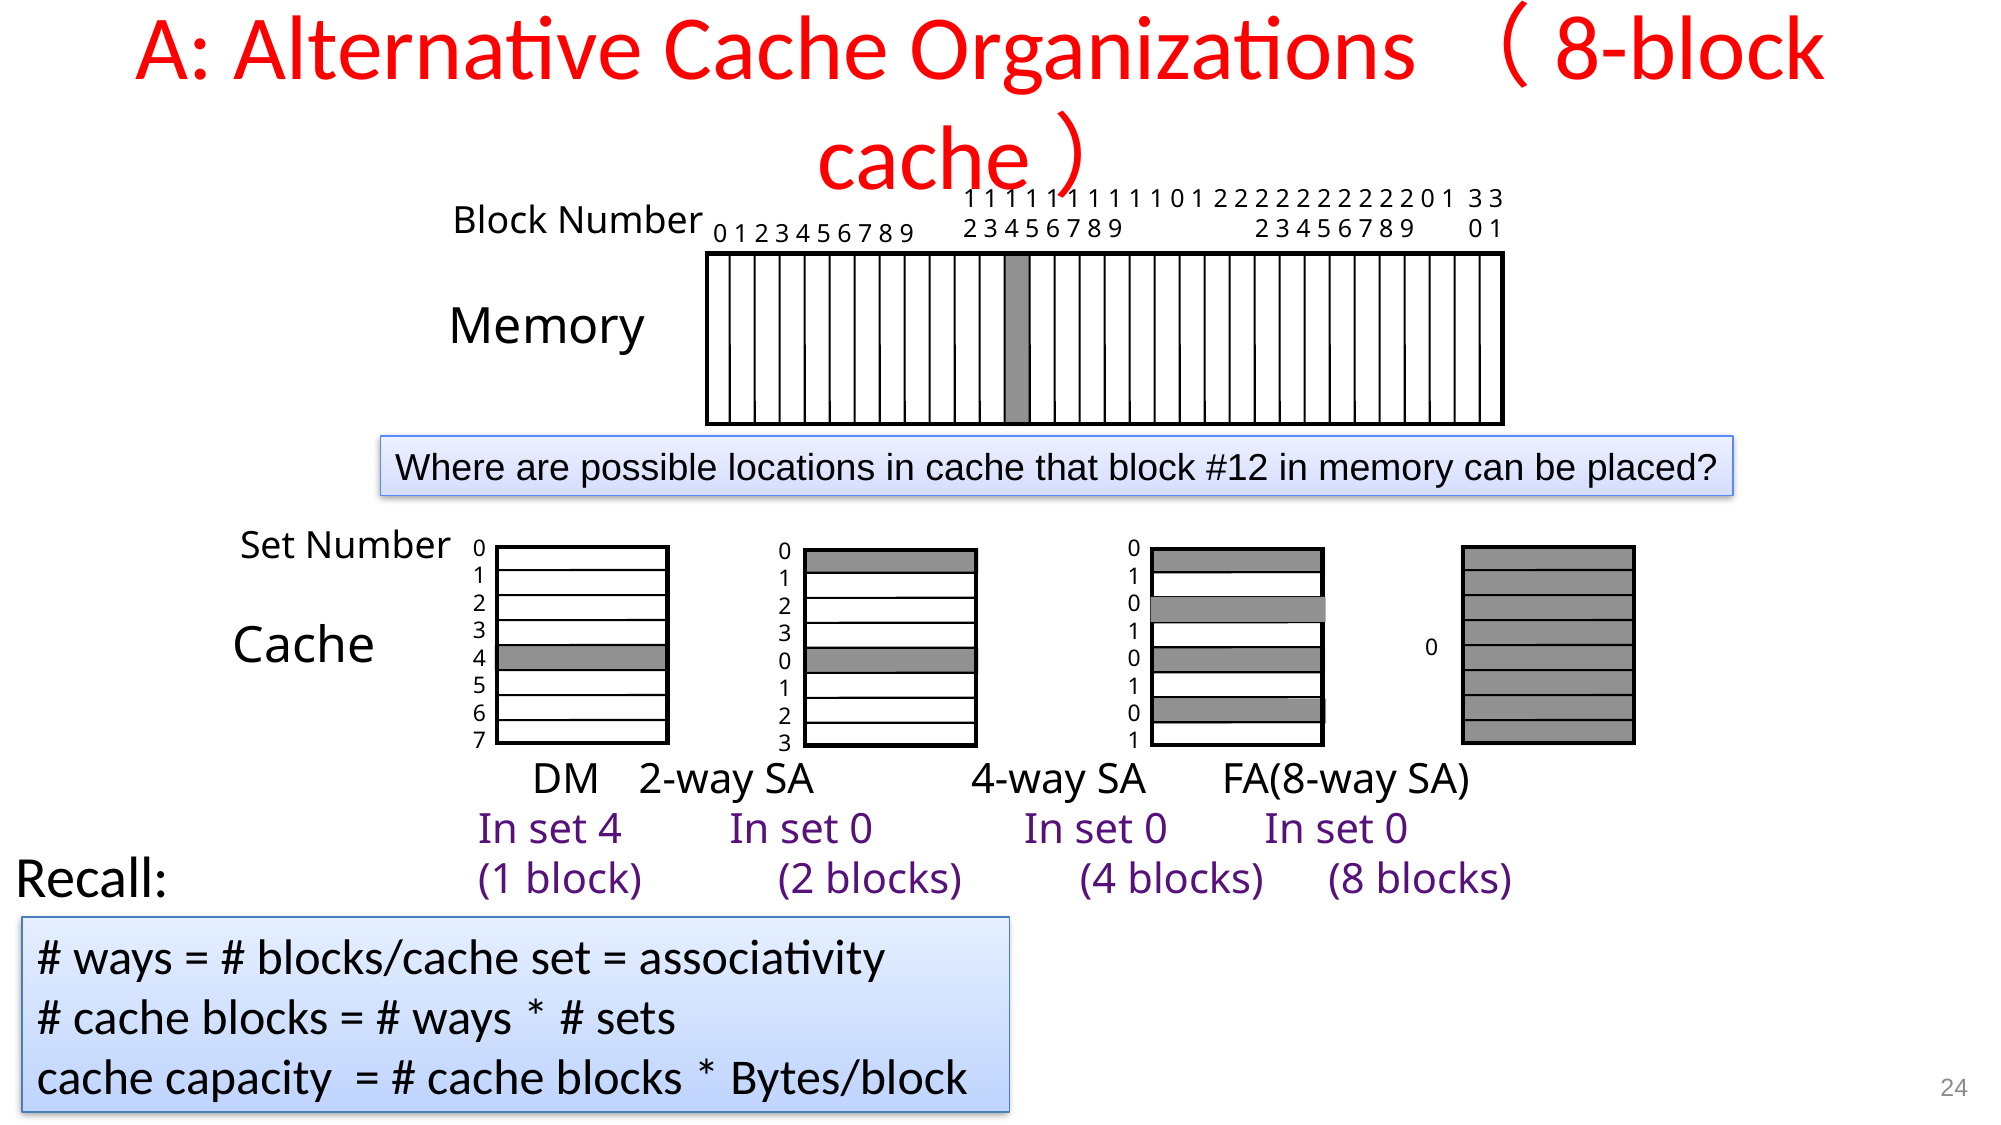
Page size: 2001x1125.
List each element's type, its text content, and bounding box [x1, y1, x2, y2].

text_box 0 1 2 3 4 5 6 7 8 9 [698, 209, 980, 255]
text_box 1 1 1 1 1 1 1 1 1 1 0 1 2 3 4 5 6 7 8 9 [948, 192, 1194, 250]
text_box [1405, 253, 1429, 425]
text_box [1080, 253, 1104, 425]
text_box [1230, 253, 1254, 425]
text_box 0 1 0 1 0 1 0 1 [1120, 519, 1166, 772]
text_box [706, 255, 729, 425]
text_box [1430, 253, 1454, 425]
text_box [730, 255, 754, 425]
text_box [880, 255, 904, 425]
text_box [1180, 253, 1204, 425]
text_box Recall: [1, 831, 185, 917]
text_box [792, 559, 990, 735]
text_box 0 [1417, 617, 1443, 676]
text_box [1280, 253, 1304, 425]
text_box [905, 255, 929, 425]
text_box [483, 557, 681, 733]
text_box Memory [433, 286, 661, 361]
text_box [1480, 253, 1503, 425]
text_box Where are possible locations in cache that block #12 in memory can be placed? [380, 435, 1734, 496]
text_box Block Number [437, 192, 719, 249]
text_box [1139, 558, 1337, 735]
text_box 0 1 2 3 4 5 6 7 [465, 518, 511, 771]
text_box 2 2 2 2 2 2 2 2 2 2 0 1 2 3 4 5 6 7 8 9 [1194, 192, 1419, 250]
text_box [1155, 253, 1179, 425]
text_box Cache [218, 605, 391, 680]
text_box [1448, 557, 1649, 733]
text_box [1330, 253, 1354, 425]
text_box [955, 255, 979, 425]
text_box 0 1 2 3 0 1 2 3 [771, 521, 817, 774]
text_box [1055, 253, 1079, 425]
text_box A: Alternative Cache Organizations（8-block cache） [24, 4, 1938, 192]
text_box [930, 255, 954, 425]
text_box [755, 255, 779, 425]
text_box Set Number [225, 514, 467, 574]
text_box [980, 253, 1004, 425]
text_box [1030, 253, 1054, 425]
text_box [1305, 253, 1329, 425]
text_box [805, 255, 829, 425]
text_box [830, 255, 854, 425]
text_box 3 3 0 1 [1419, 192, 1553, 250]
text_box [1105, 253, 1129, 425]
text_box [1205, 253, 1229, 425]
text_box DM 2-way SA 4-way SA FA(8-way SA) In set 4 In set 0 In set 0 In set 0 (1 block) (2 blocks) (4 blocks) (8 blocks) [463, 744, 1749, 959]
text_box # ways = # blocks/cache set = associativity # cache blocks = # ways * # sets cache capacity = # cache blocks * Bytes/block [22, 917, 1010, 1112]
text_box [1380, 253, 1404, 425]
text_box [780, 255, 804, 425]
text_box [1355, 253, 1379, 425]
text_box [855, 255, 879, 425]
slide_number 24 [1566, 1062, 1984, 1111]
text_box [1130, 253, 1154, 425]
text_box [1005, 253, 1029, 425]
text_box [1255, 253, 1279, 425]
text_box [1455, 253, 1479, 425]
